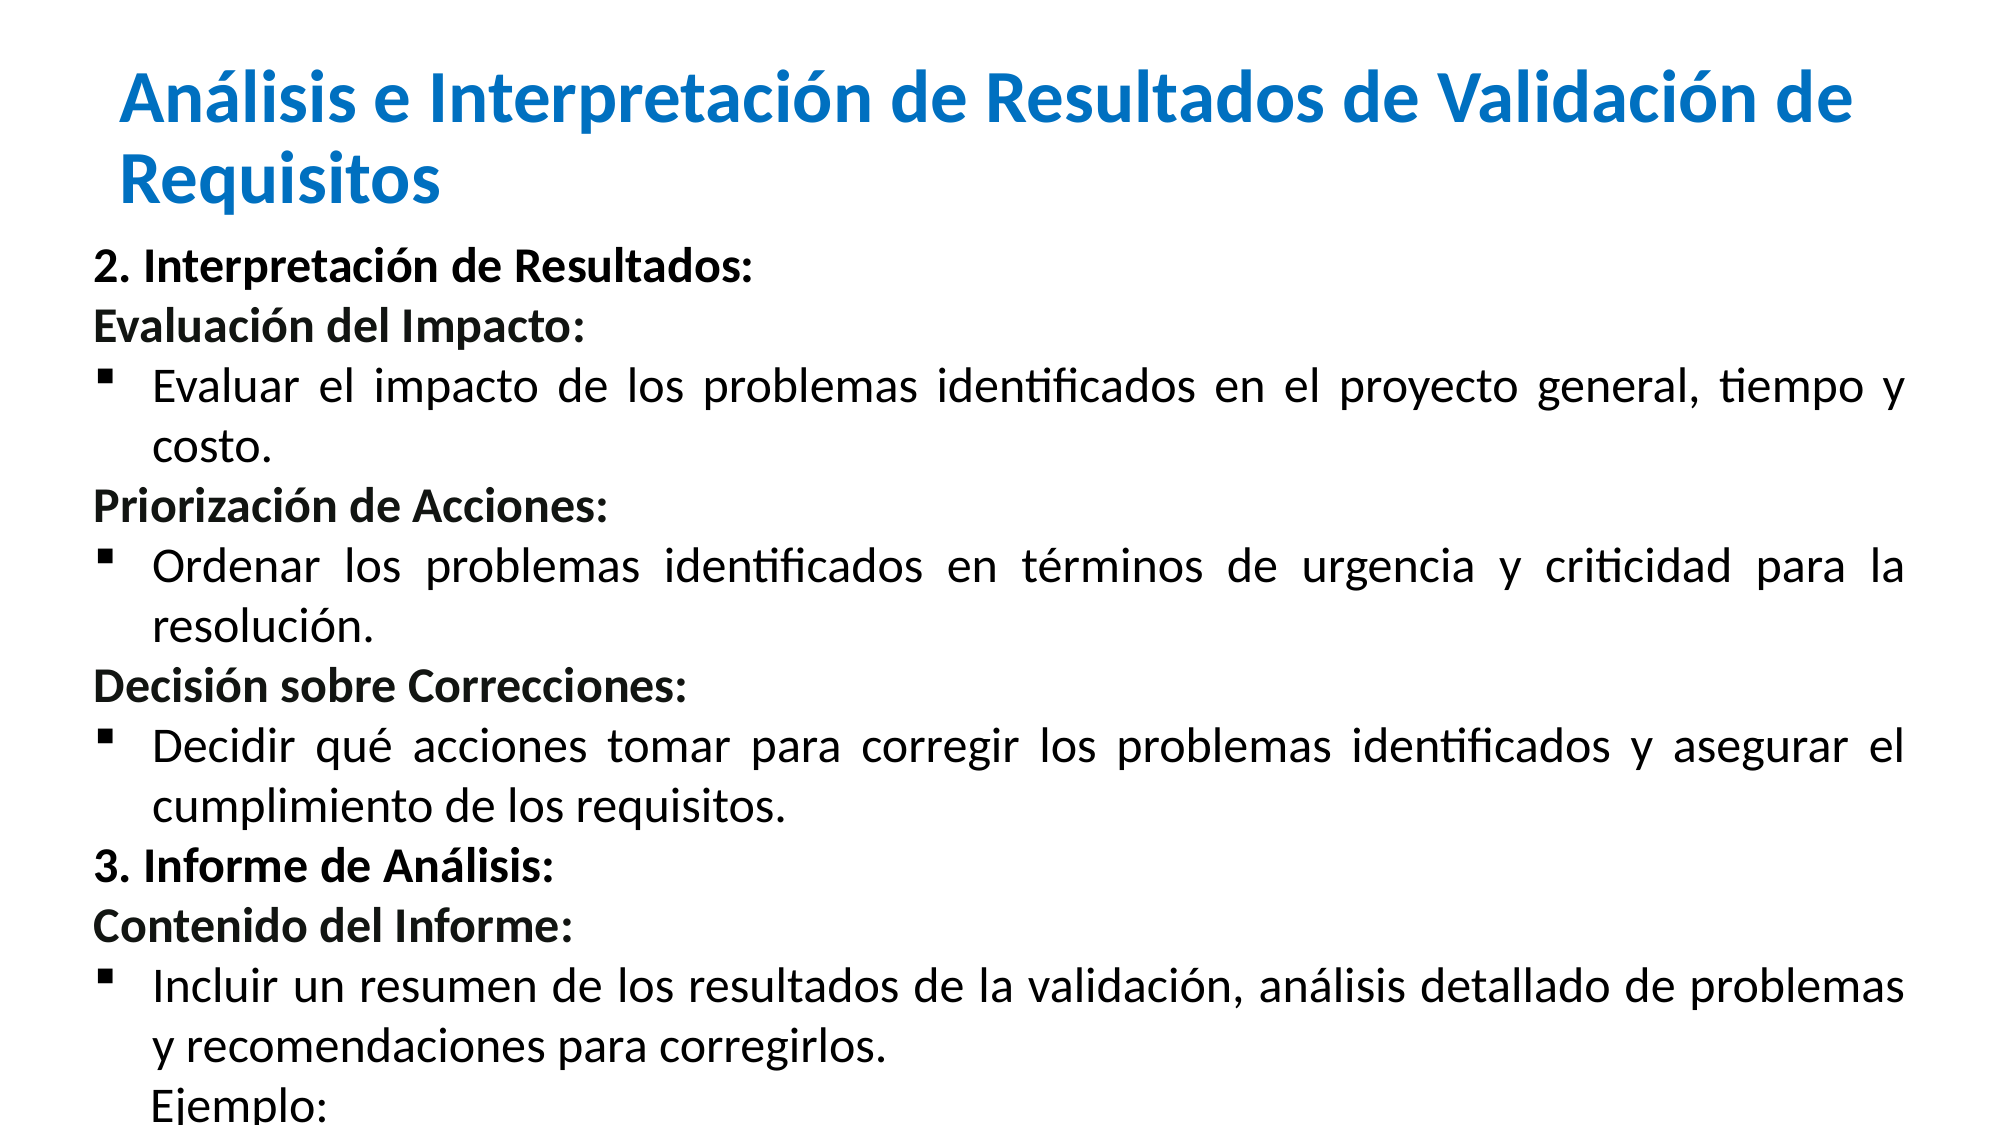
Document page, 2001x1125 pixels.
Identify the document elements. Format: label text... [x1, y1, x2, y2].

title Análisis e Interpretación de Resultados de Validación de Requisitos [104, 30, 1967, 248]
text_box 2. Interpretación de Resultados: Evaluación del Impacto: Evaluar el impacto de los problemas identificados en el proyecto general, tiempo y costo. Priorización de Acciones: Ordenar los problemas identificados en términos de urgencia y criticidad para la resolución. Decisión sobre Correcciones: Decidir qué acciones tomar para corregir los problemas identificados y asegurar el cumplimiento de los requisitos. 3. Informe de Análisis: Contenido del Informe: Incluir un resumen de los resultados de la validación, análisis detallado de problemas y recomendaciones para corregirlos. Ejemplo: [78, 225, 1922, 1125]
